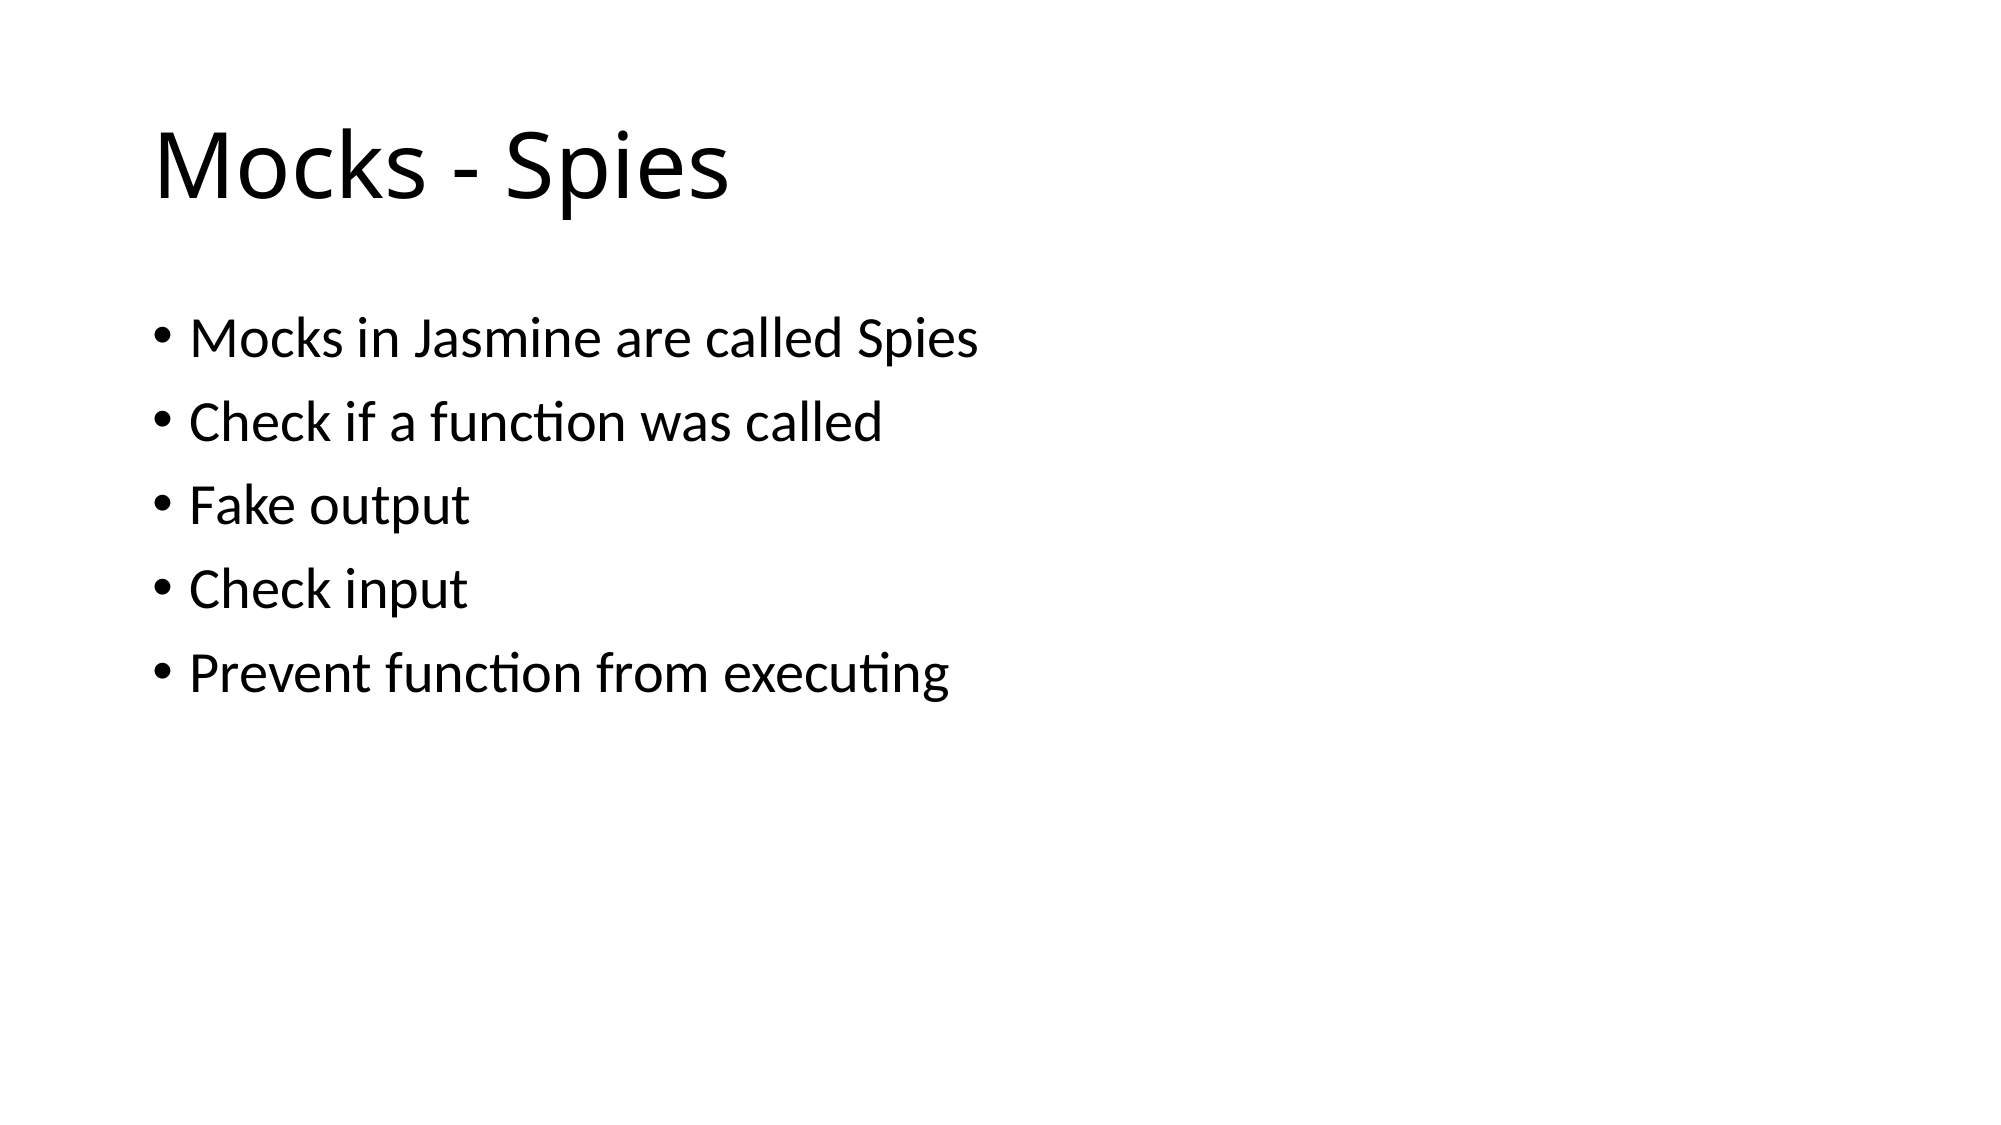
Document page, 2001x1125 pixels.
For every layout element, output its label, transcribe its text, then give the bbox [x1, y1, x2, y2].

list Mocks in Jasmine are called Spies Check if a function was called Fake output Check input Prevent function from executing [137, 299, 1863, 1014]
title Mocks - Spies [137, 59, 1863, 278]
